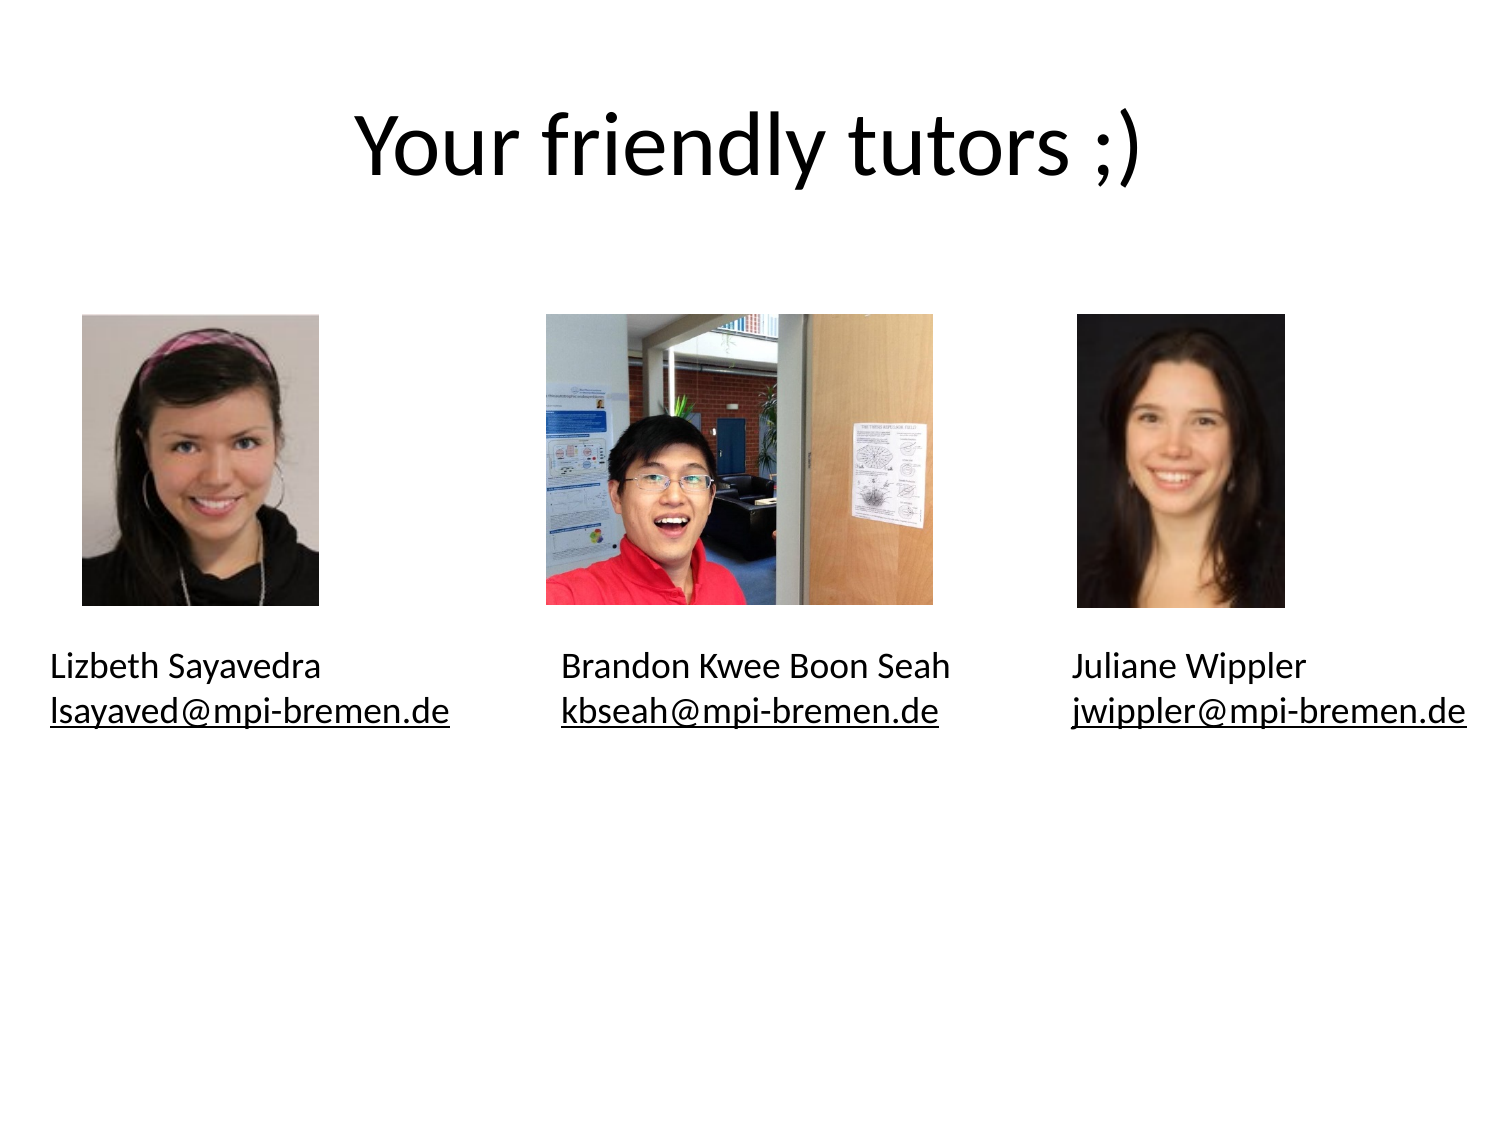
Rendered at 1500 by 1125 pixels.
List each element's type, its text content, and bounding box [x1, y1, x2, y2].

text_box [35, 314, 473, 786]
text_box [545, 314, 984, 786]
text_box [1056, 314, 1495, 786]
title Your friendly tutors ;) [75, 45, 1425, 233]
